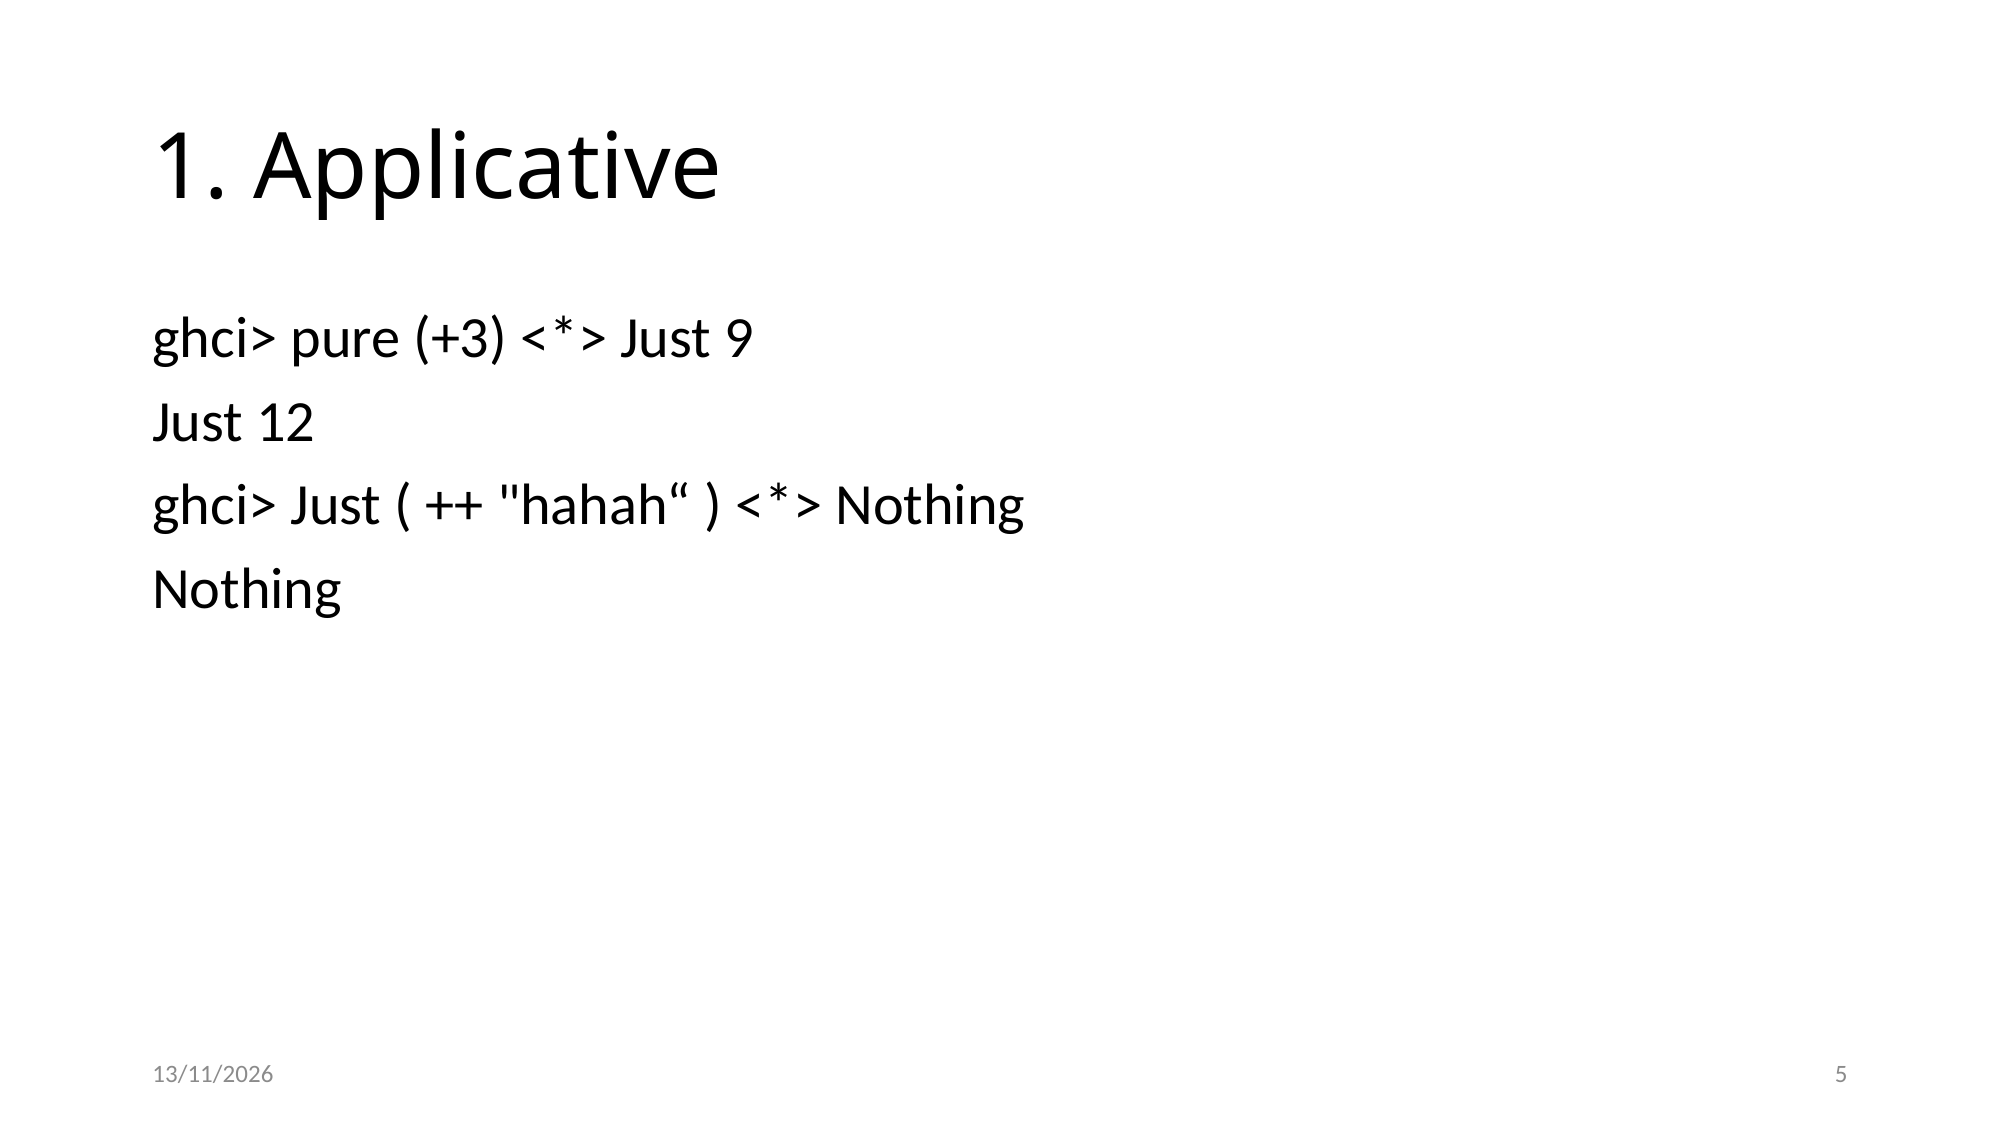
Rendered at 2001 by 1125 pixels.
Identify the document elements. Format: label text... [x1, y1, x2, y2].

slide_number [137, 1042, 588, 1103]
list ghci> pure (+3) <*> Just 9 Just 12 ghci> Just ( ++ "hahah“ ) <*> Nothing Nothing [137, 299, 1863, 1014]
slide_number 5 [1412, 1042, 1863, 1103]
title 1. Applicative [137, 59, 1863, 278]
